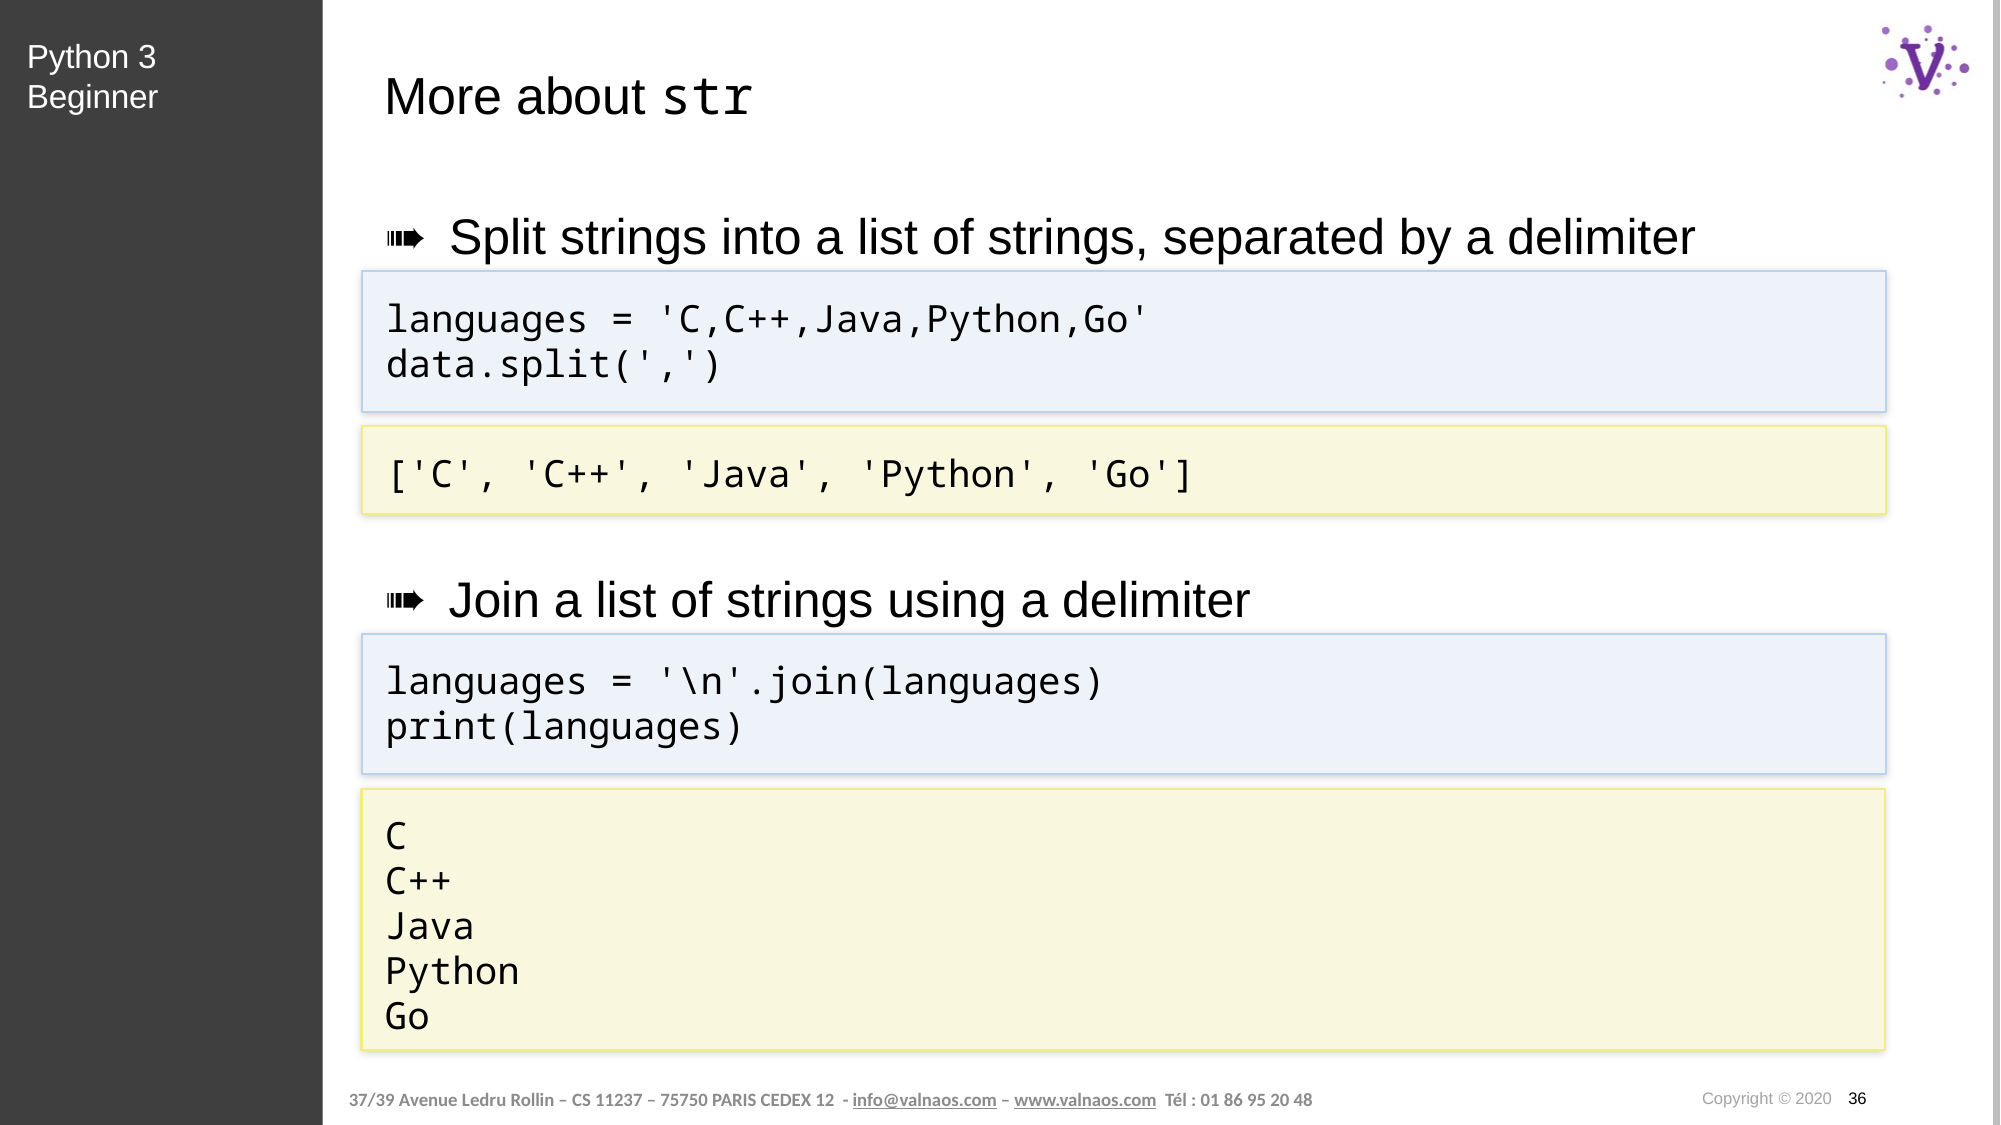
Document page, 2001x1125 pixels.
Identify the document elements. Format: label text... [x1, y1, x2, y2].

slide_number Copyright © 2020 36 [1700, 1087, 1959, 1125]
text_box Join a list of strings using a delimiter [113, 537, 1886, 628]
list Split strings into a list of strings, separated by a delimiter [113, 174, 1887, 813]
text_box Python 3 Beginner [24, 35, 297, 116]
text_box languages = 'C,C++,Java,Python,Go' data.split(',') [362, 271, 1887, 412]
text_box C C++ Java Python Go [361, 788, 1886, 1050]
title More about str [128, 62, 1872, 174]
text_box ['C', 'C++', 'Java', 'Python', 'Go'] [361, 426, 1886, 514]
picture [1871, 18, 1979, 106]
text_box languages = '\n'.join(languages) print(languages) [361, 633, 1886, 775]
